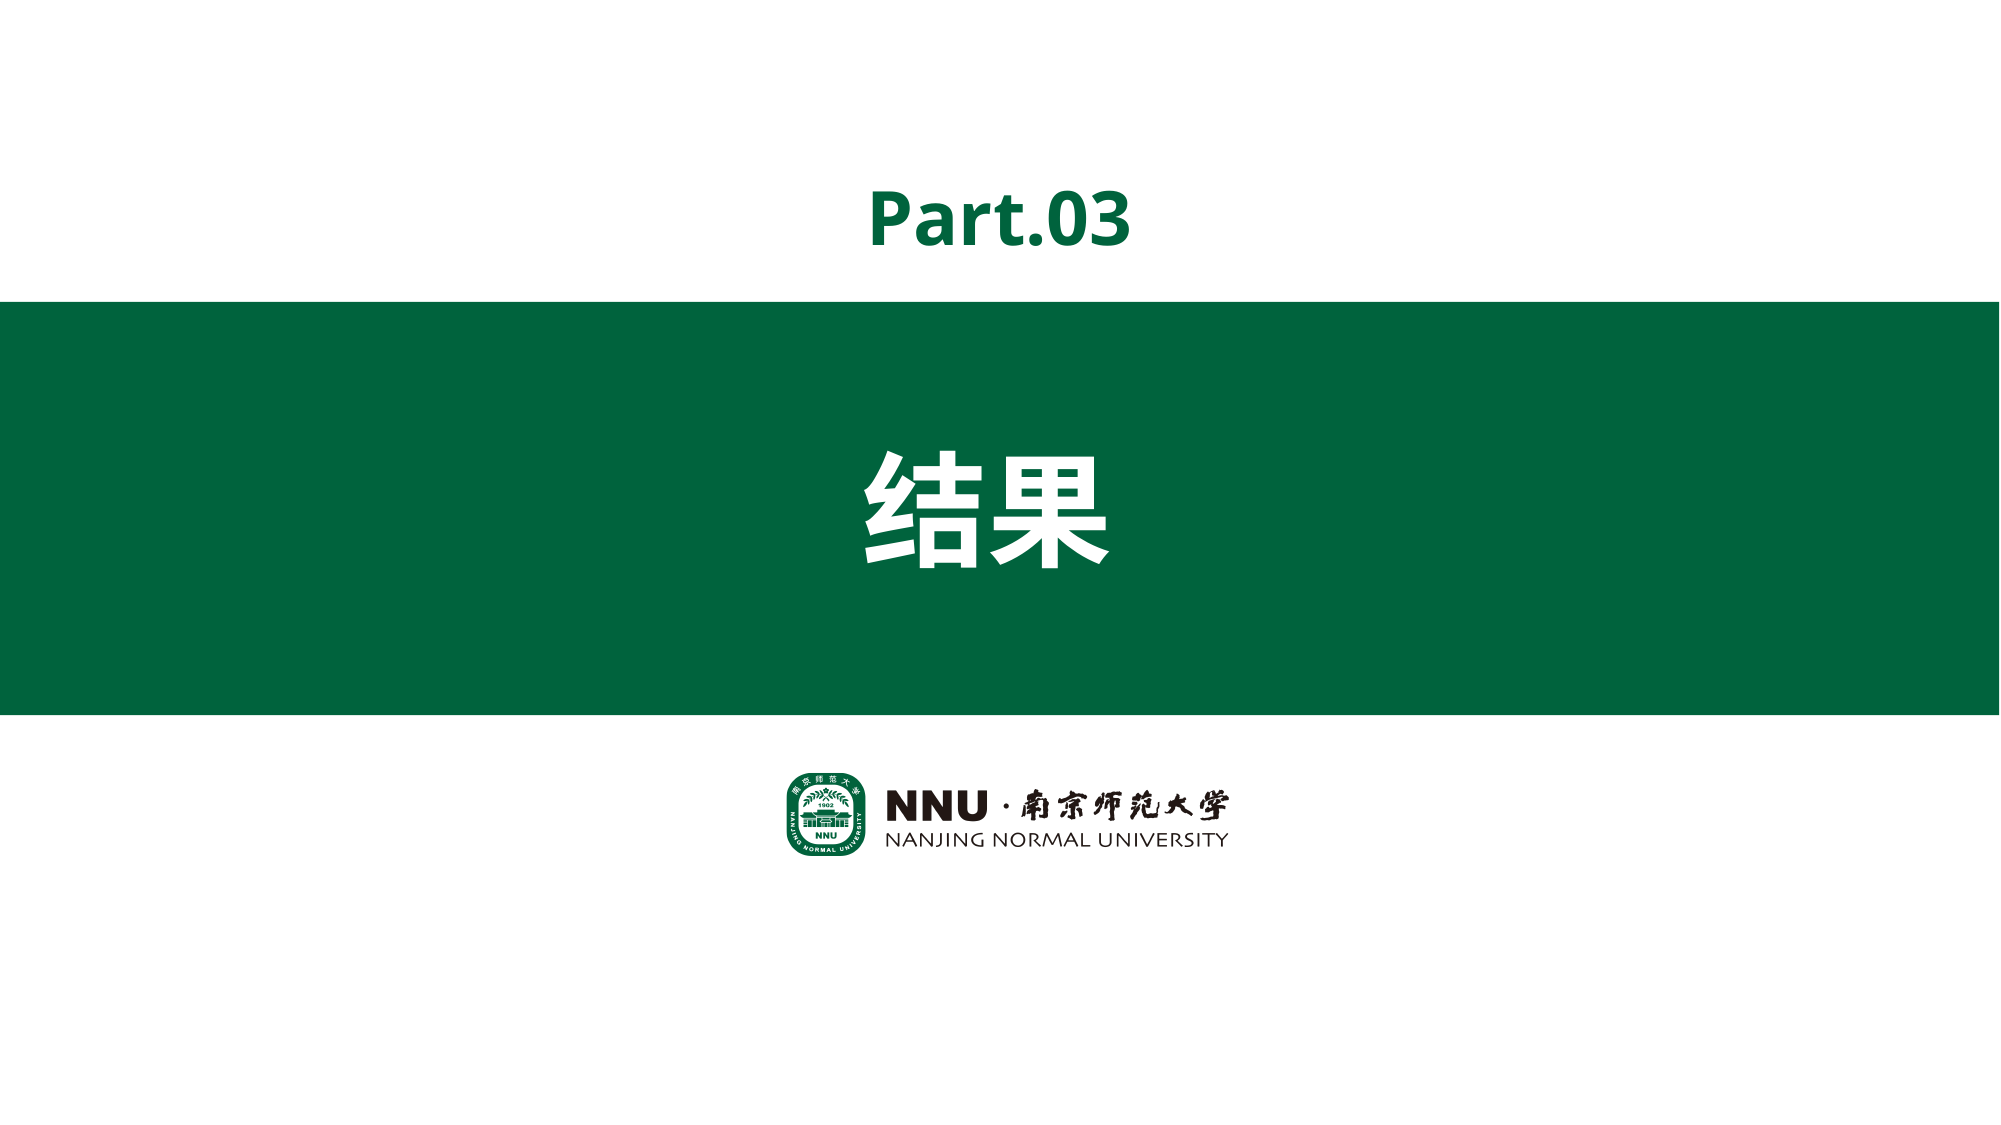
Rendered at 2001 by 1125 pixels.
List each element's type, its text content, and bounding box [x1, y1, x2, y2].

text_box [0, 301, 2000, 716]
picture [754, 763, 1269, 868]
text_box Part.03 [754, 162, 1246, 268]
text_box 结果 [847, 425, 1153, 590]
